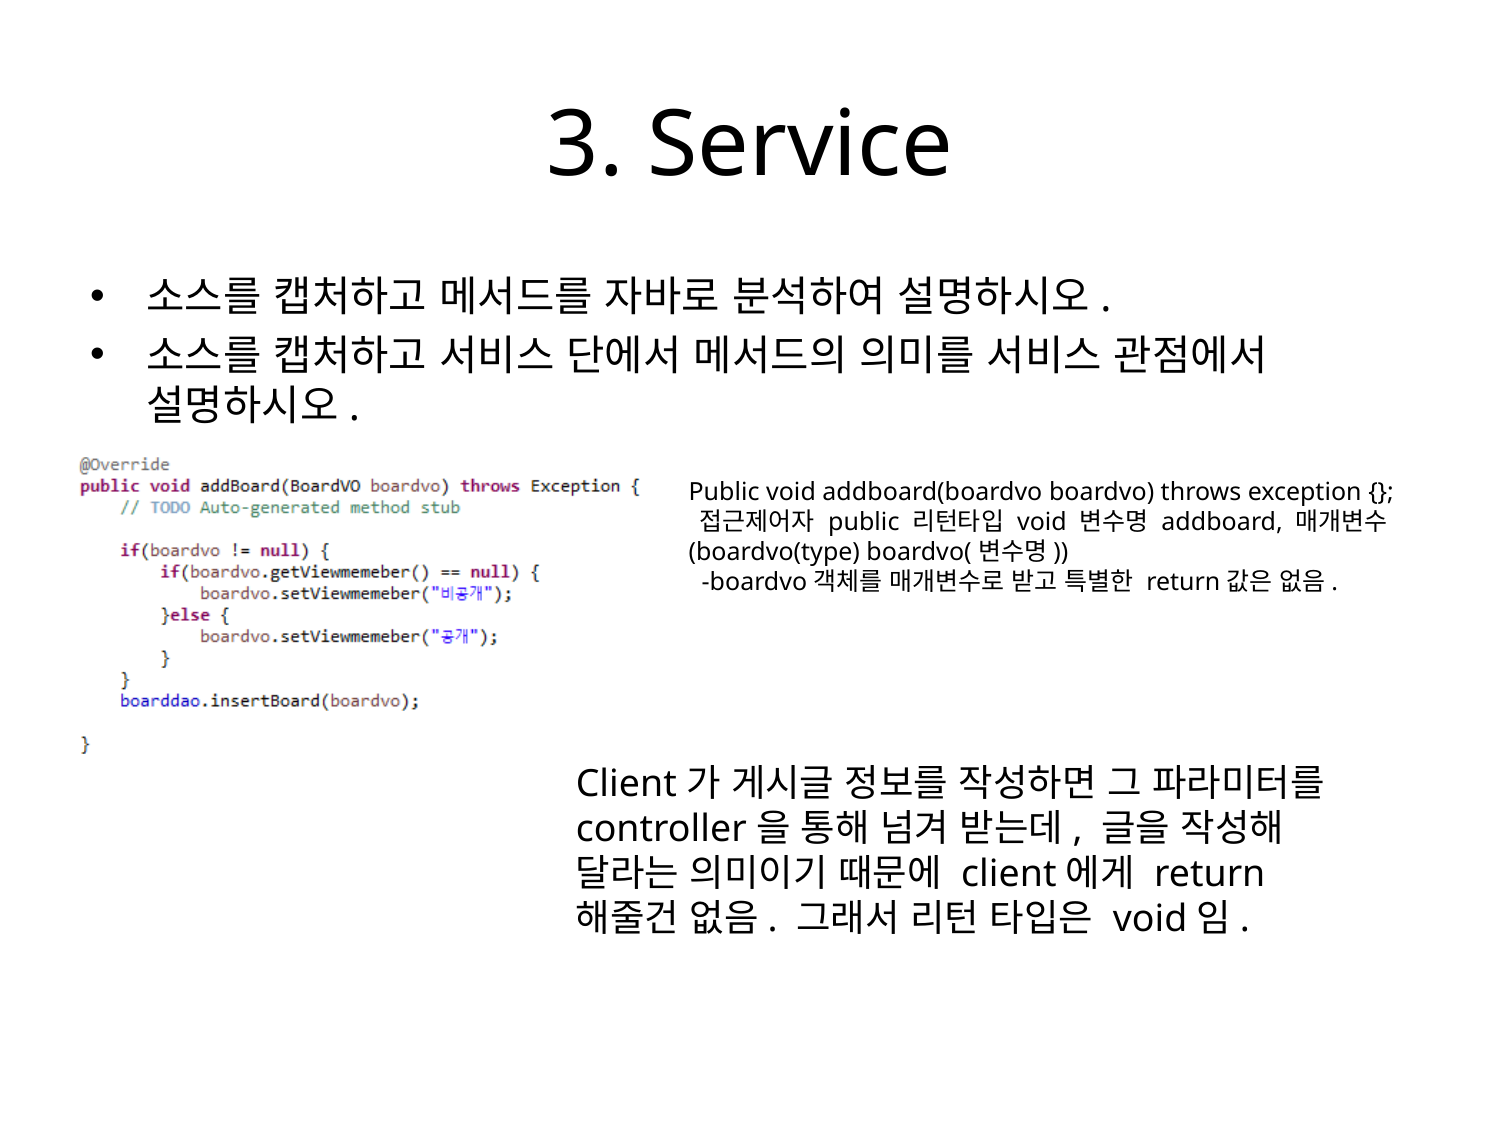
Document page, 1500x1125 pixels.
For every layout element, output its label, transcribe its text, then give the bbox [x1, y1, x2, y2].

text_box Client가 게시글 정보를 작성하면 그 파라미터를 controller을 통해 넘겨 받는데, 글을 작성해 달라는 의미이기 때문에 client에게 return해줄건 없음. 그래서 리턴 타입은 void임. [561, 751, 1341, 947]
text_box Public void addboard(boardvo boardvo) throws exception {}; 접근제어자 public 리턴타입 void 변수명 addboard, 매개변수(boardvo(type) boardvo(변수명)) -boardvo객체를 매개변수로 받고 특별한 return값은 없음. [673, 468, 1500, 633]
title 3. Service [75, 45, 1425, 233]
list 소스를 캡처하고 메서드를 자바로 분석하여 설명하시오. 소스를 캡처하고 서비스 단에서 메서드의 의미를 서비스 관점에서 설명하시오. [75, 262, 1425, 1005]
picture [52, 455, 645, 764]
